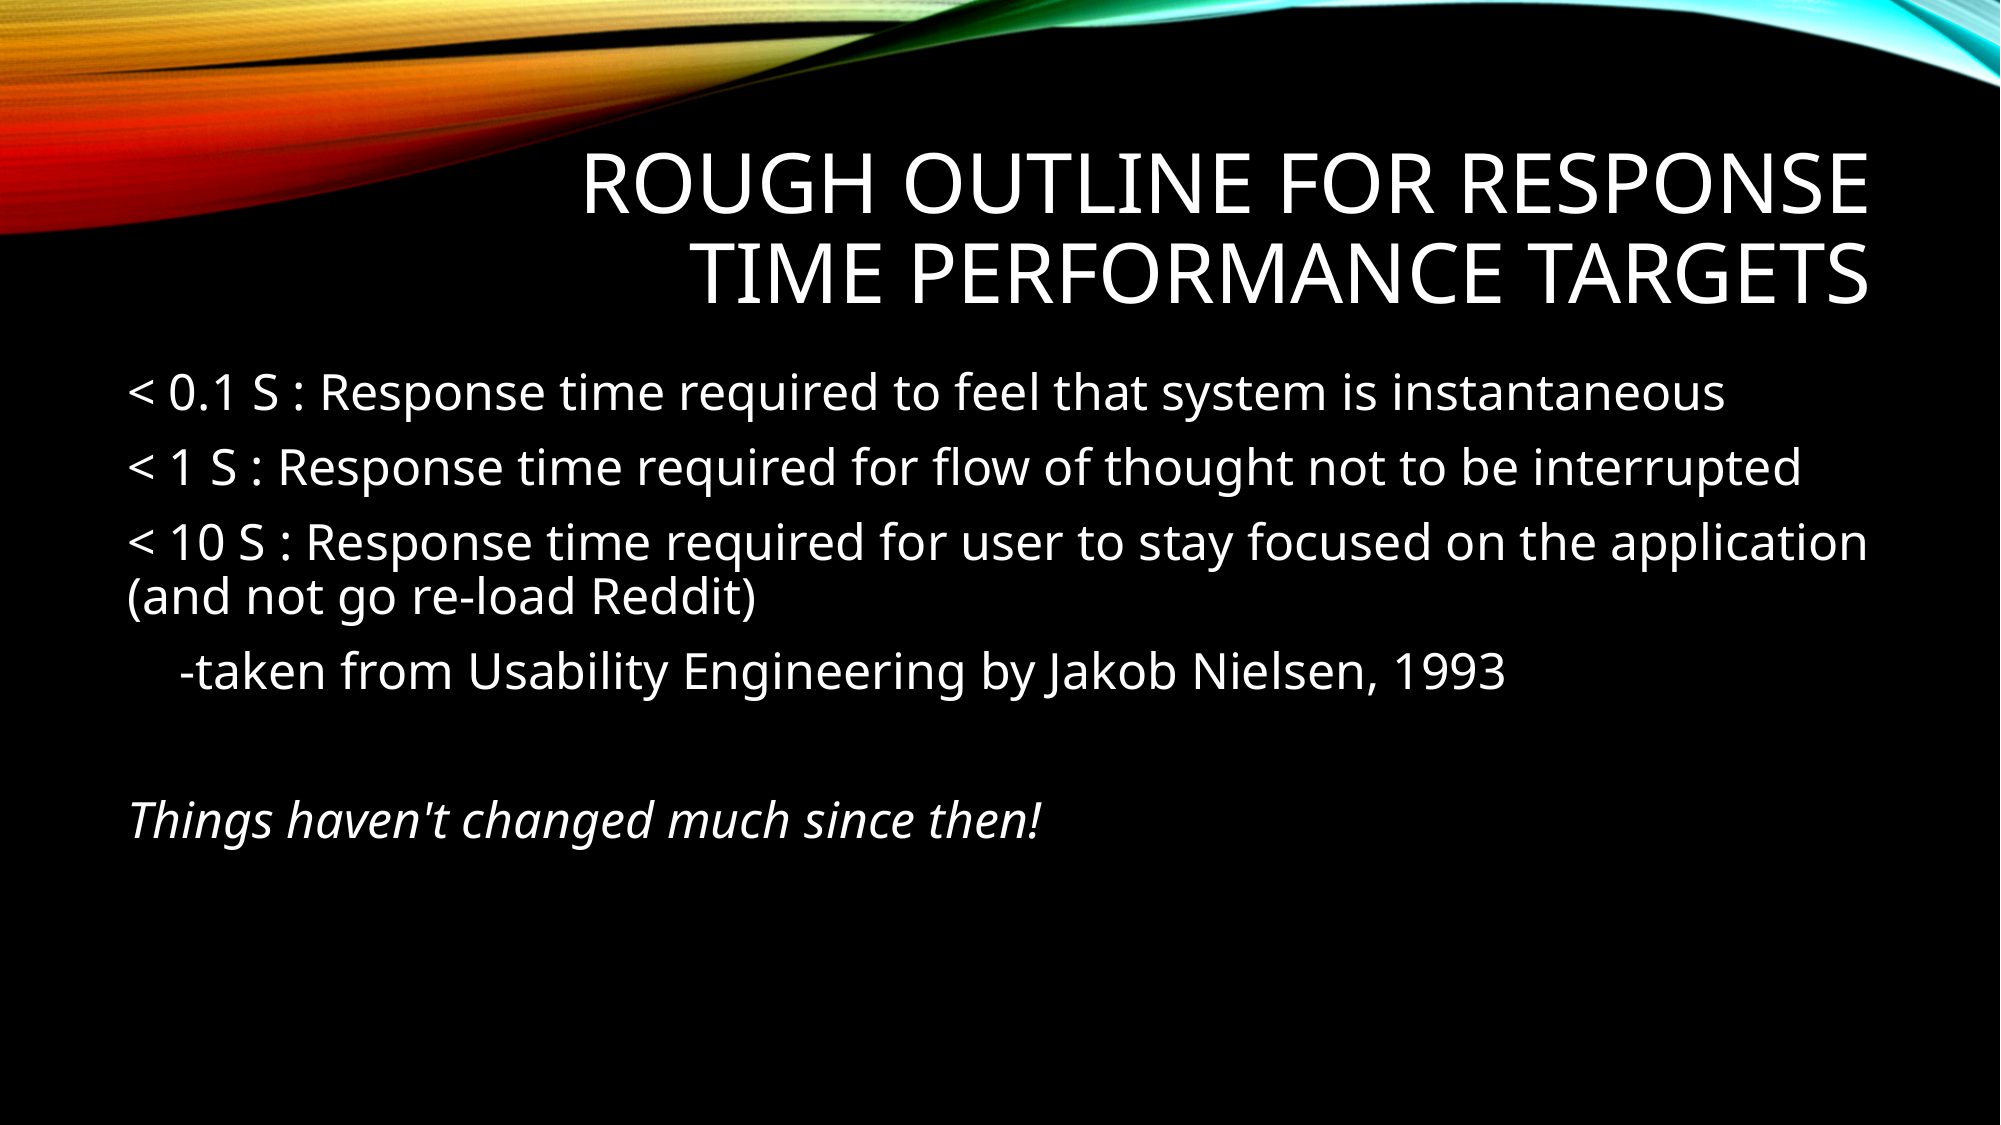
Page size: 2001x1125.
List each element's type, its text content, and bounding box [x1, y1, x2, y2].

picture [0, 0, 2000, 237]
list < 0.1 S : Response time required to feel that system is instantaneous < 1 S : Response time required for flow of thought not to be interrupted < 10 S : Response time required for user to stay focused on the application (and not go re-load Reddit) -taken from Usability Engineering by Jakob Nielsen, 1993 Things haven't changed much since then! [112, 360, 1888, 1021]
title Rough outline for response time performance targets [474, 125, 1888, 338]
